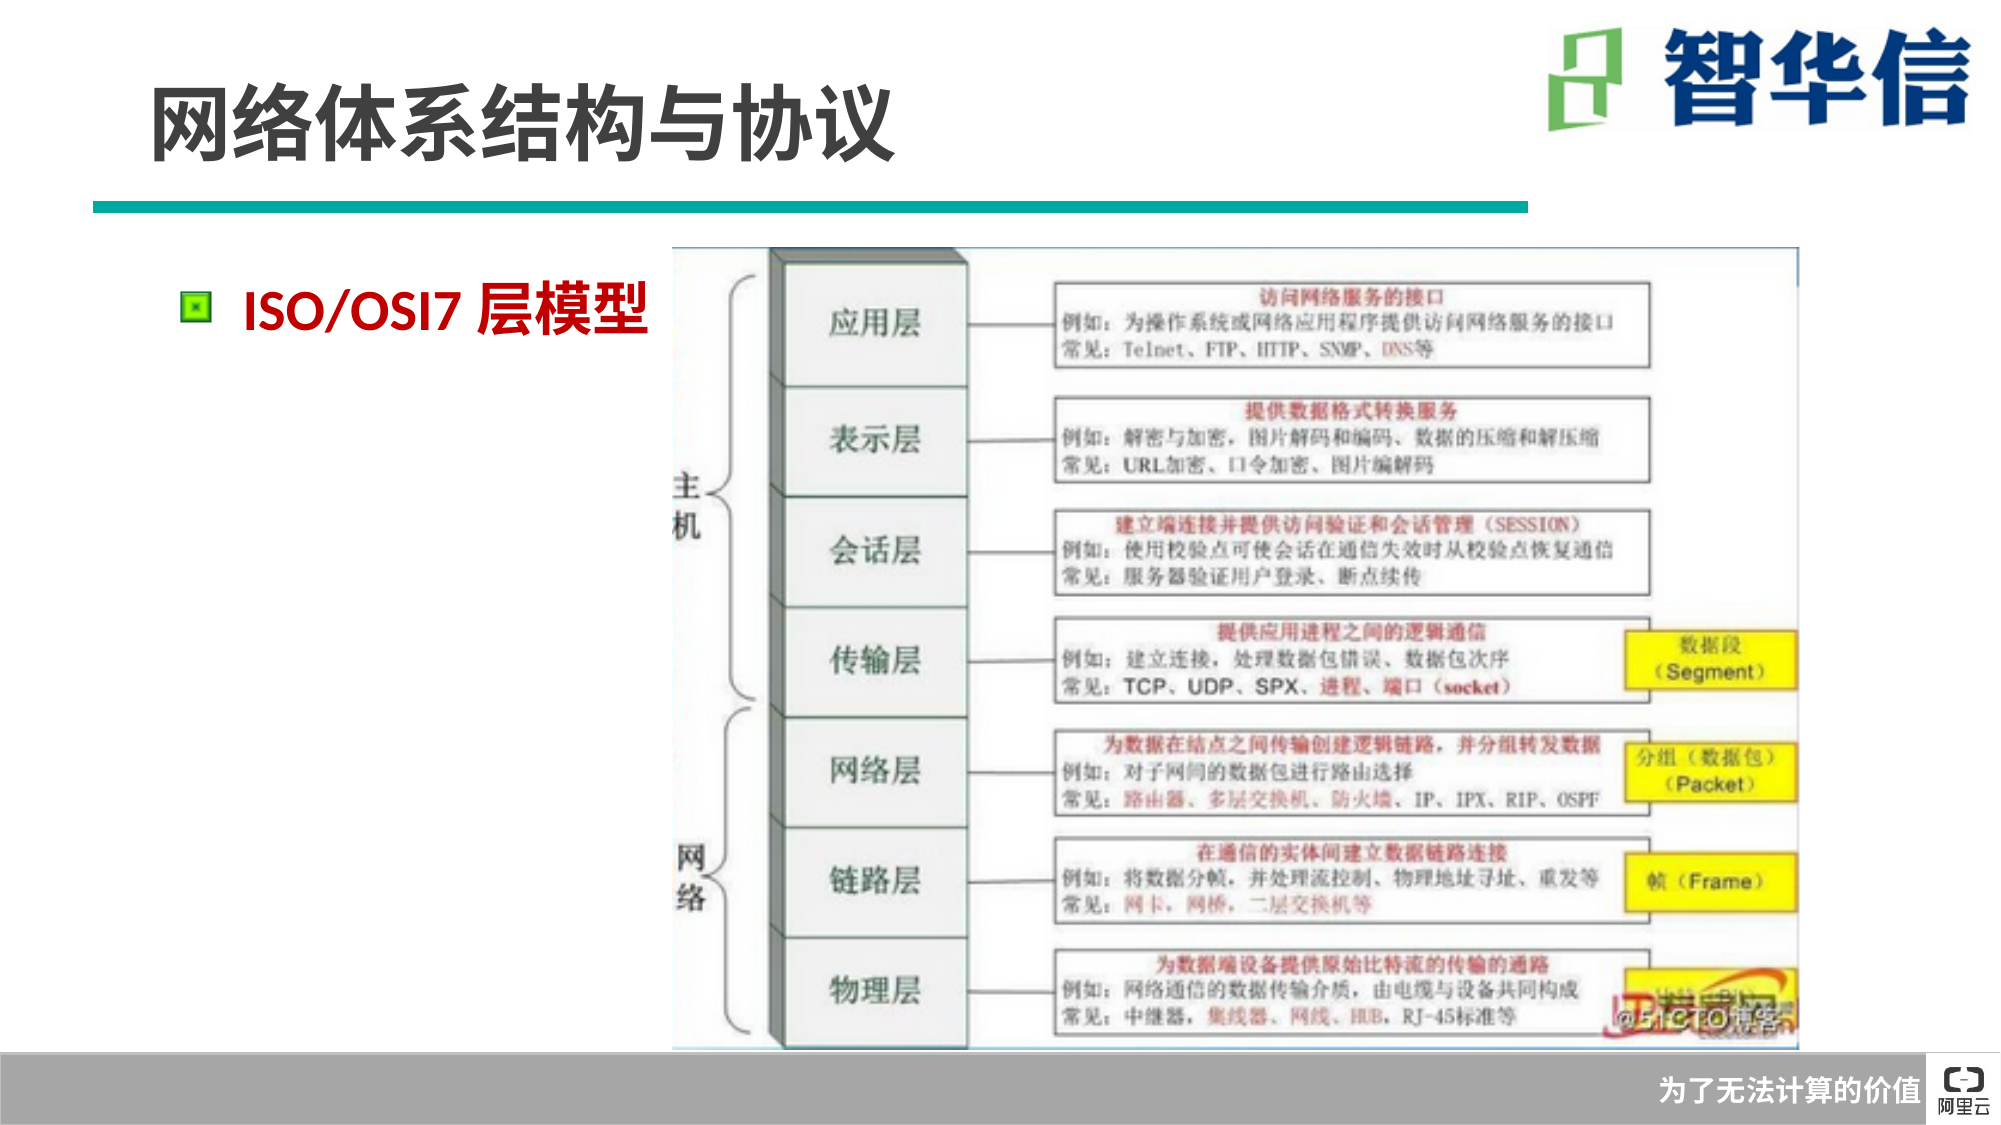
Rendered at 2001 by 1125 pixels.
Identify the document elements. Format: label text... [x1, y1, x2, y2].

picture [672, 247, 1807, 1050]
text_box ISO/OSI7层模型 [160, 247, 672, 367]
picture [175, 286, 217, 328]
text_box 网络体系结构与协议 [133, 61, 918, 181]
picture [1539, 19, 1987, 141]
picture [1926, 1053, 2001, 1125]
